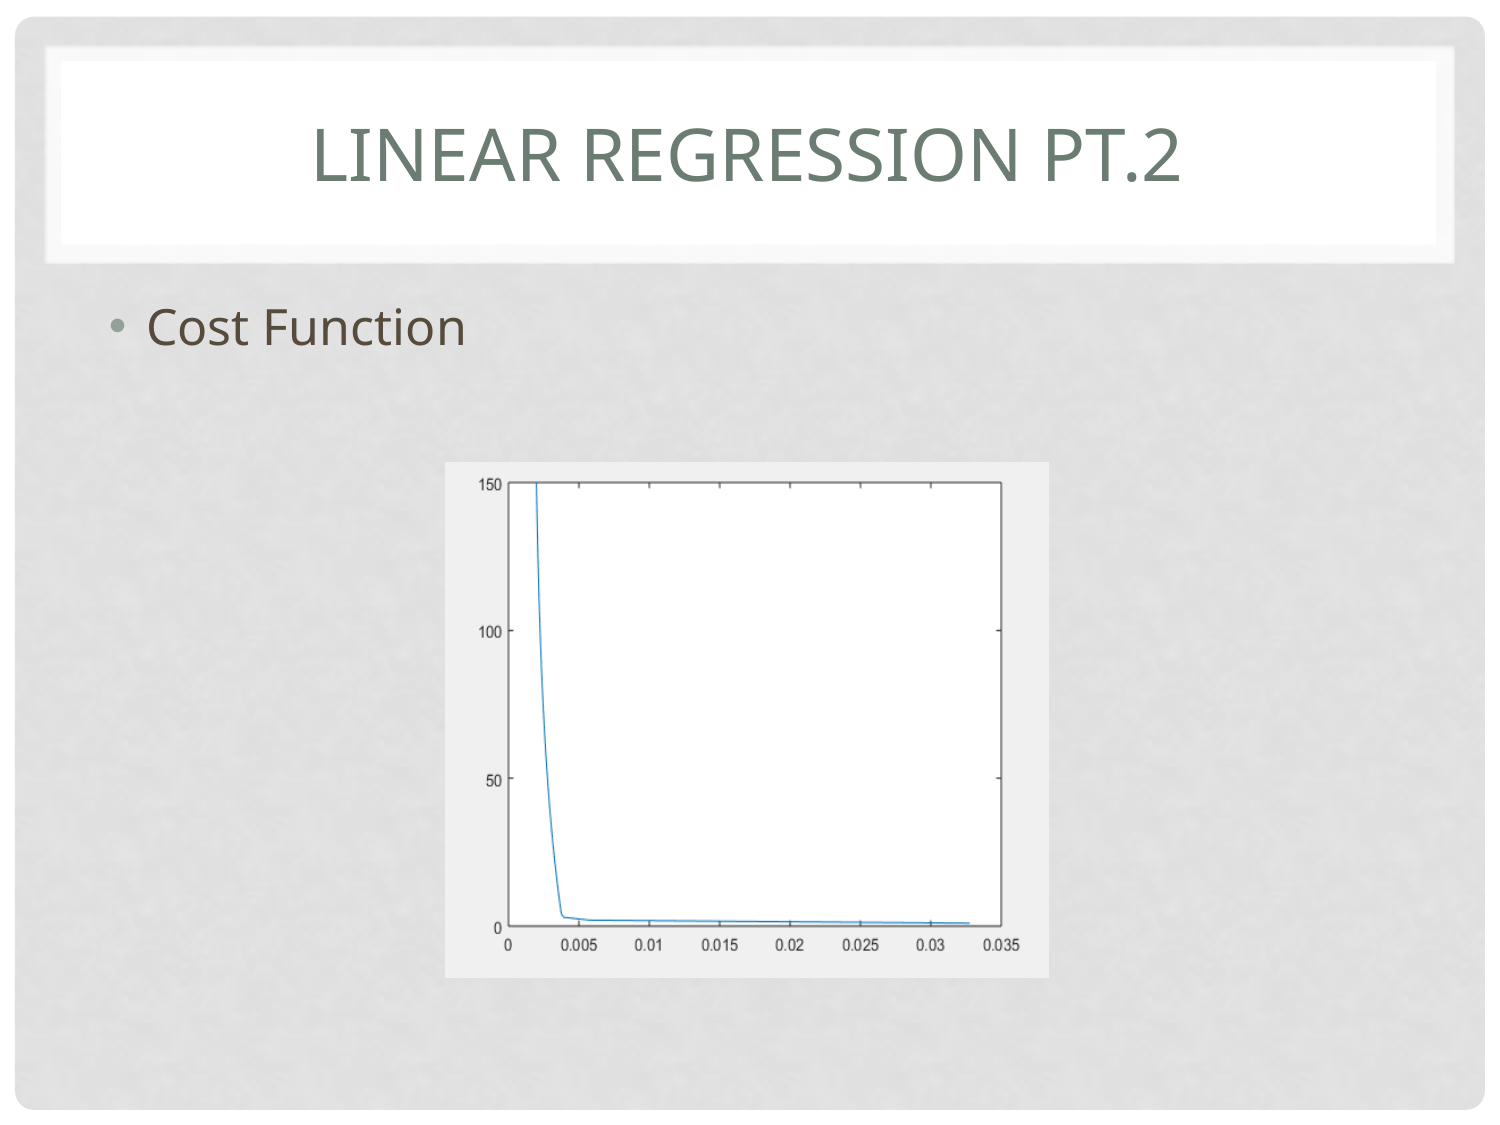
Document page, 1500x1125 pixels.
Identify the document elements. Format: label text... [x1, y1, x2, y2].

title Linear Regression Pt.2 [69, 66, 1425, 238]
list Cost Function [75, 287, 1425, 1005]
picture [445, 462, 1050, 979]
